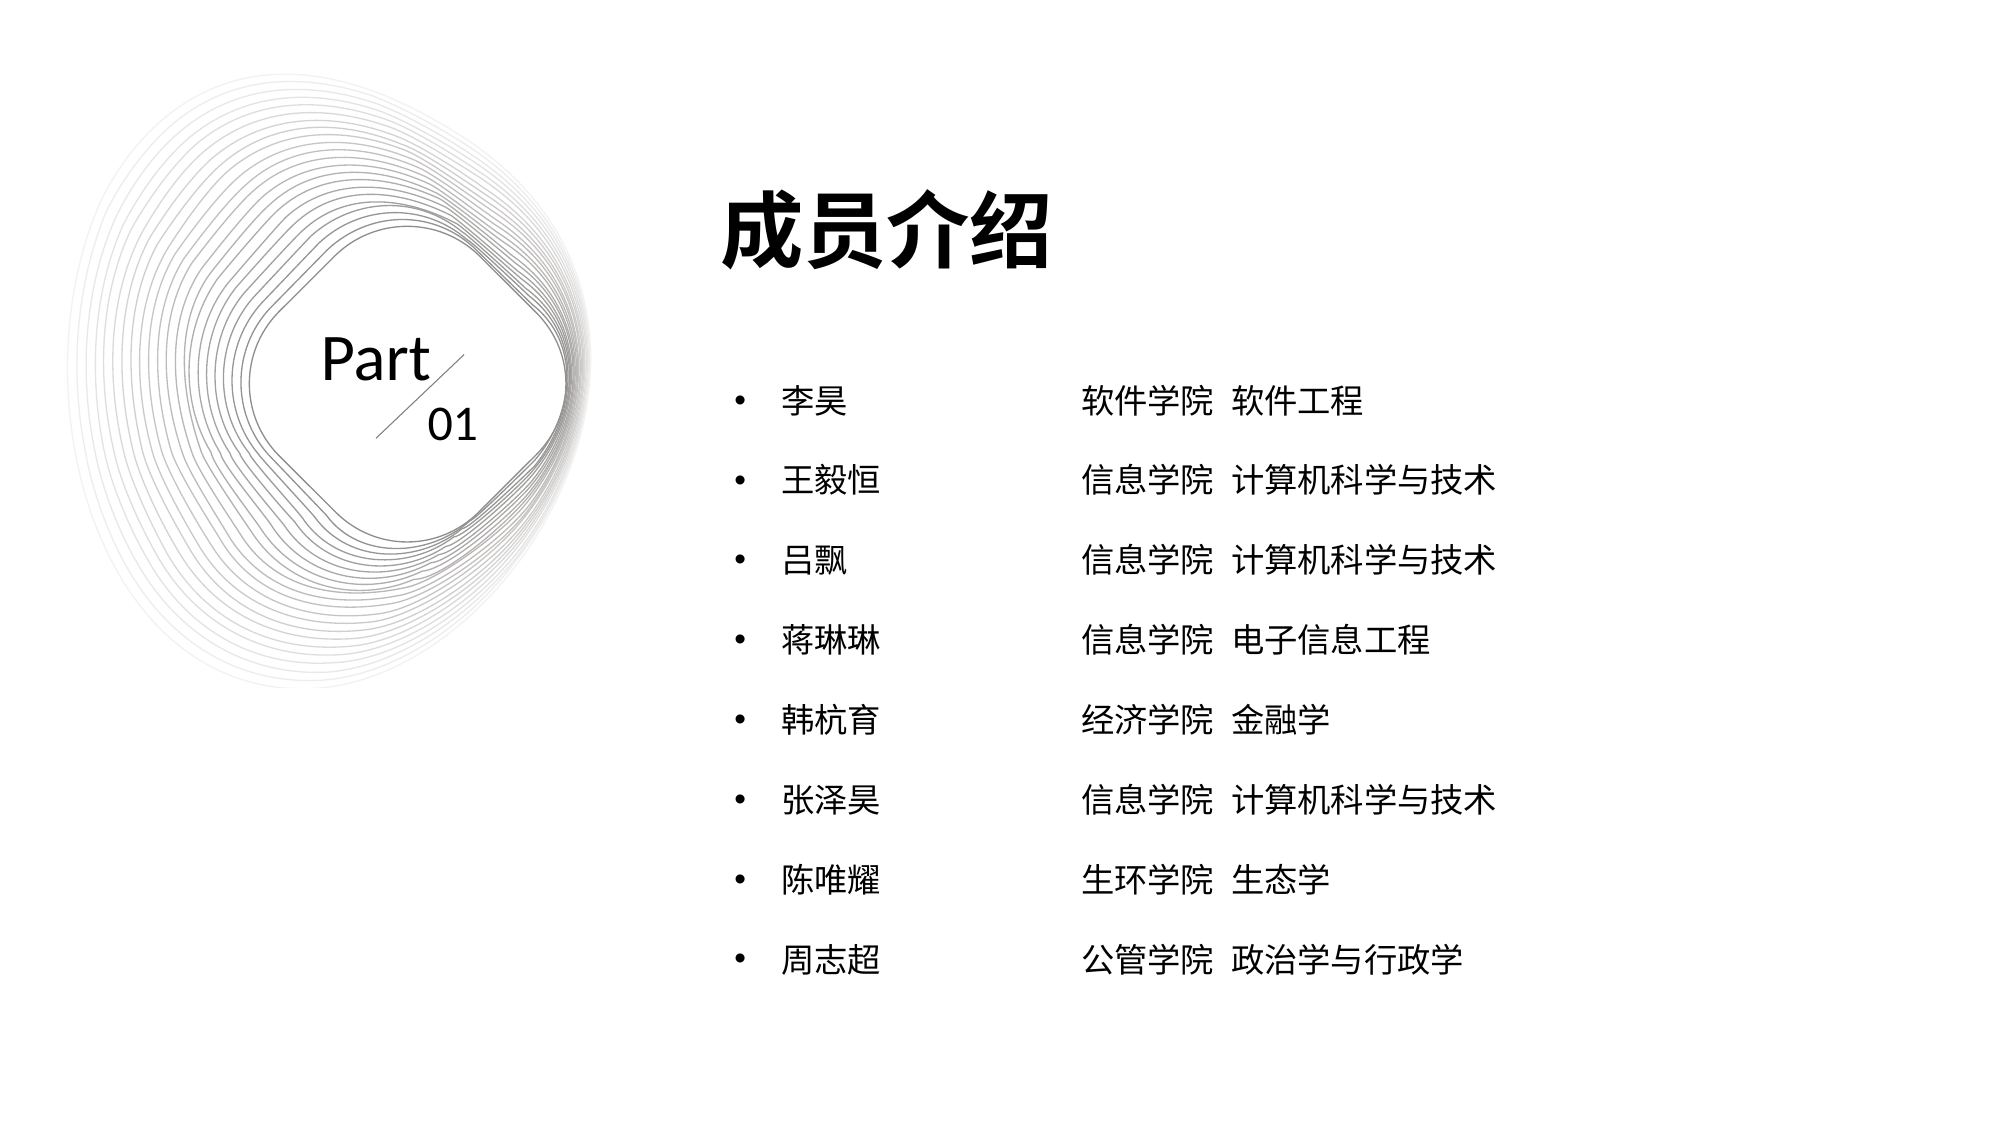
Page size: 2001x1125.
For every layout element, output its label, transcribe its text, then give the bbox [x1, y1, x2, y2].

text_box 成员介绍 [705, 170, 1069, 286]
text_box 李昊 软件学院 软件工程 王毅恒 信息学院 计算机科学与技术 吕飘 信息学院 计算机科学与技术 蒋琳琳 信息学院 电子信息工程 韩杭育 经济学院 金融学 张泽昊 信息学院 计算机科学与技术 陈唯耀 生环学院 生态学 周志超 公管学院 政治学与行政学 [719, 332, 1889, 1038]
picture [65, 71, 593, 688]
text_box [375, 354, 465, 439]
